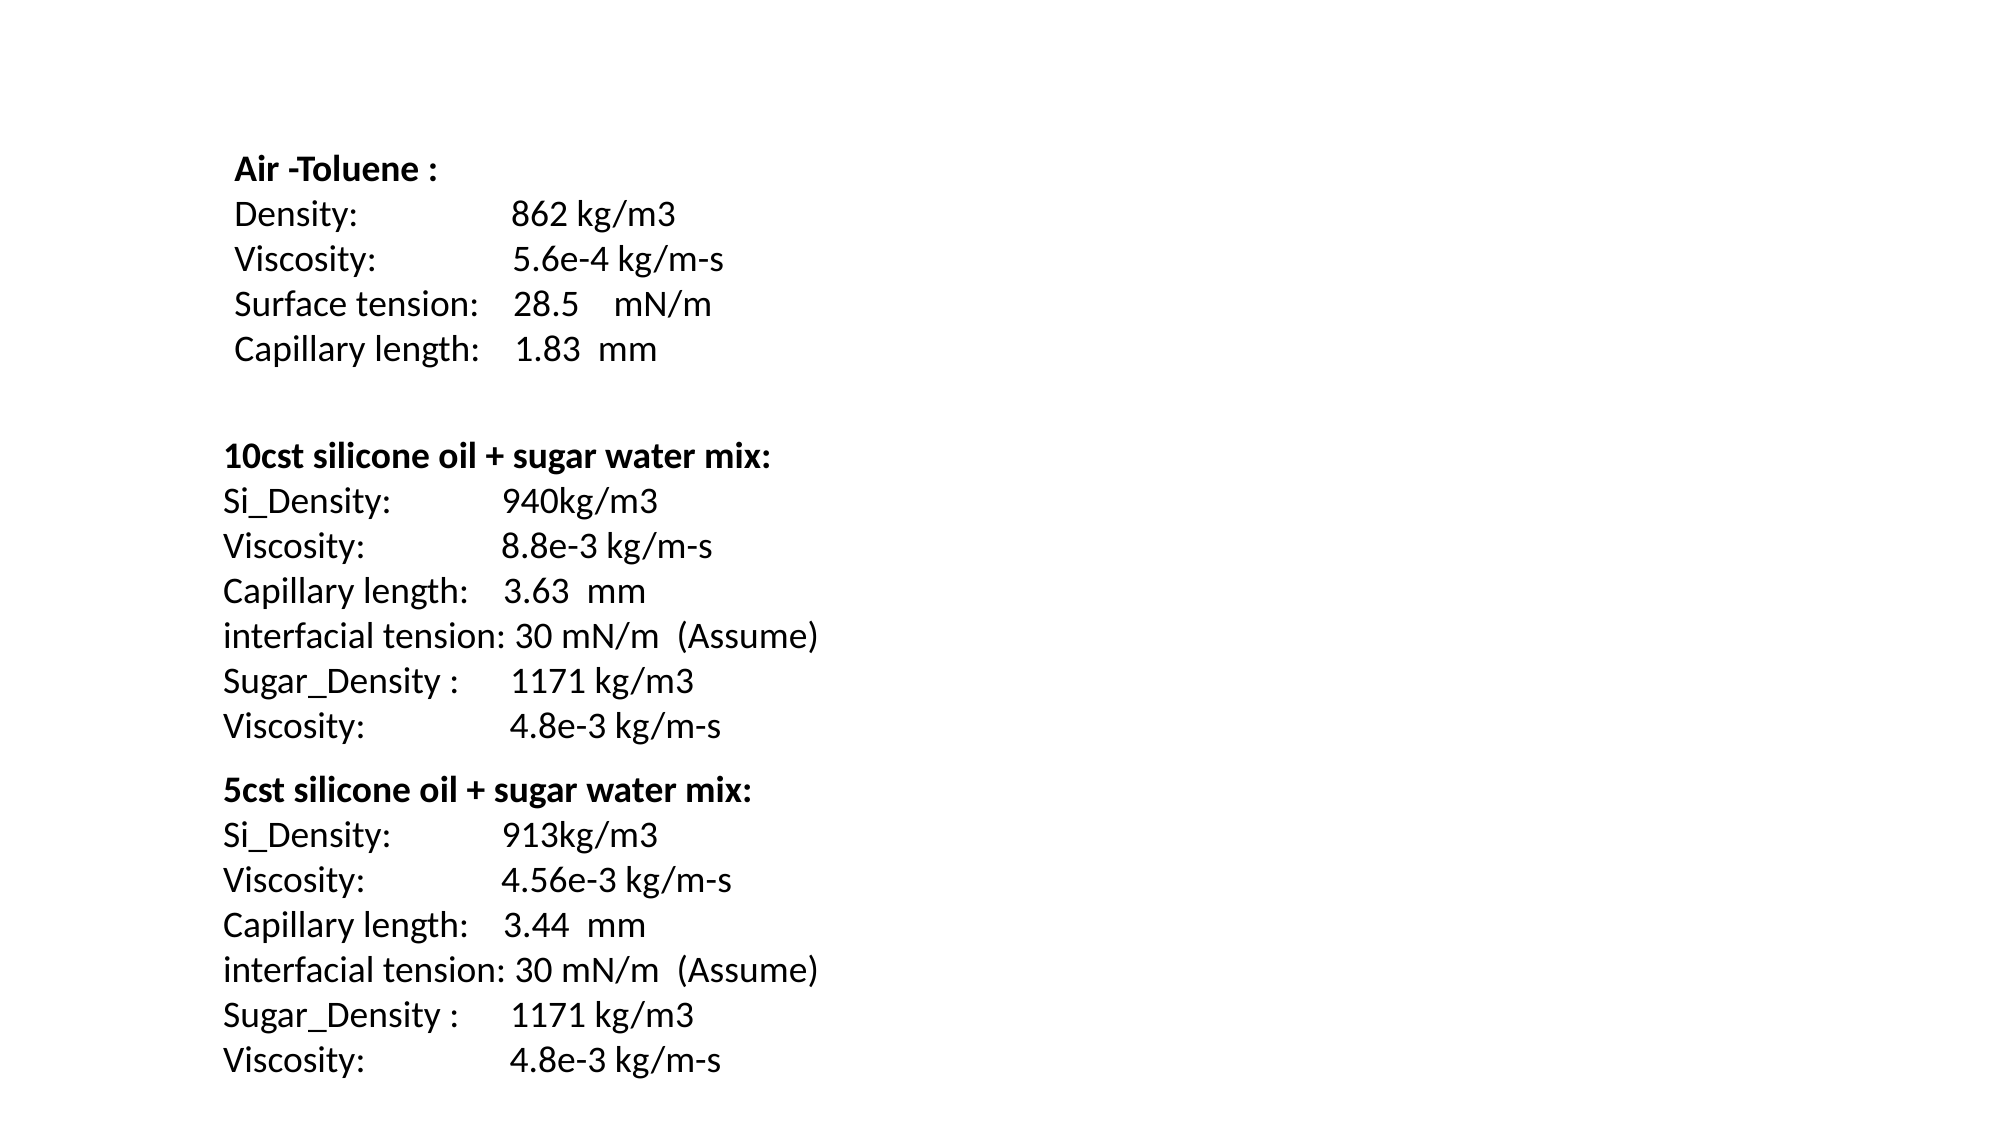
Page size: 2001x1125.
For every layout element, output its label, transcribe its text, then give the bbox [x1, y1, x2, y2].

text_box 10cst silicone oil + sugar water mix: Si_Density: 940kg/m3 Viscosity: 8.8e-3 kg/m-s Capillary length: 3.63 mm interfacial tension: 30 mN/m (Assume) Sugar_Density : 1171 kg/m3 Viscosity: 4.8e-3 kg/m-s [208, 424, 1048, 754]
text_box 5cst silicone oil + sugar water mix: Si_Density: 913kg/m3 Viscosity: 4.56e-3 kg/m-s Capillary length: 3.44 mm interfacial tension: 30 mN/m (Assume) Sugar_Density : 1171 kg/m3 Viscosity: 4.8e-3 kg/m-s [208, 757, 1048, 1088]
text_box Air -Toluene : Density: 862 kg/m3 Viscosity: 5.6e-4 kg/m-s Surface tension: 28.5 mN/m Capillary length: 1.83 mm [219, 136, 1059, 422]
